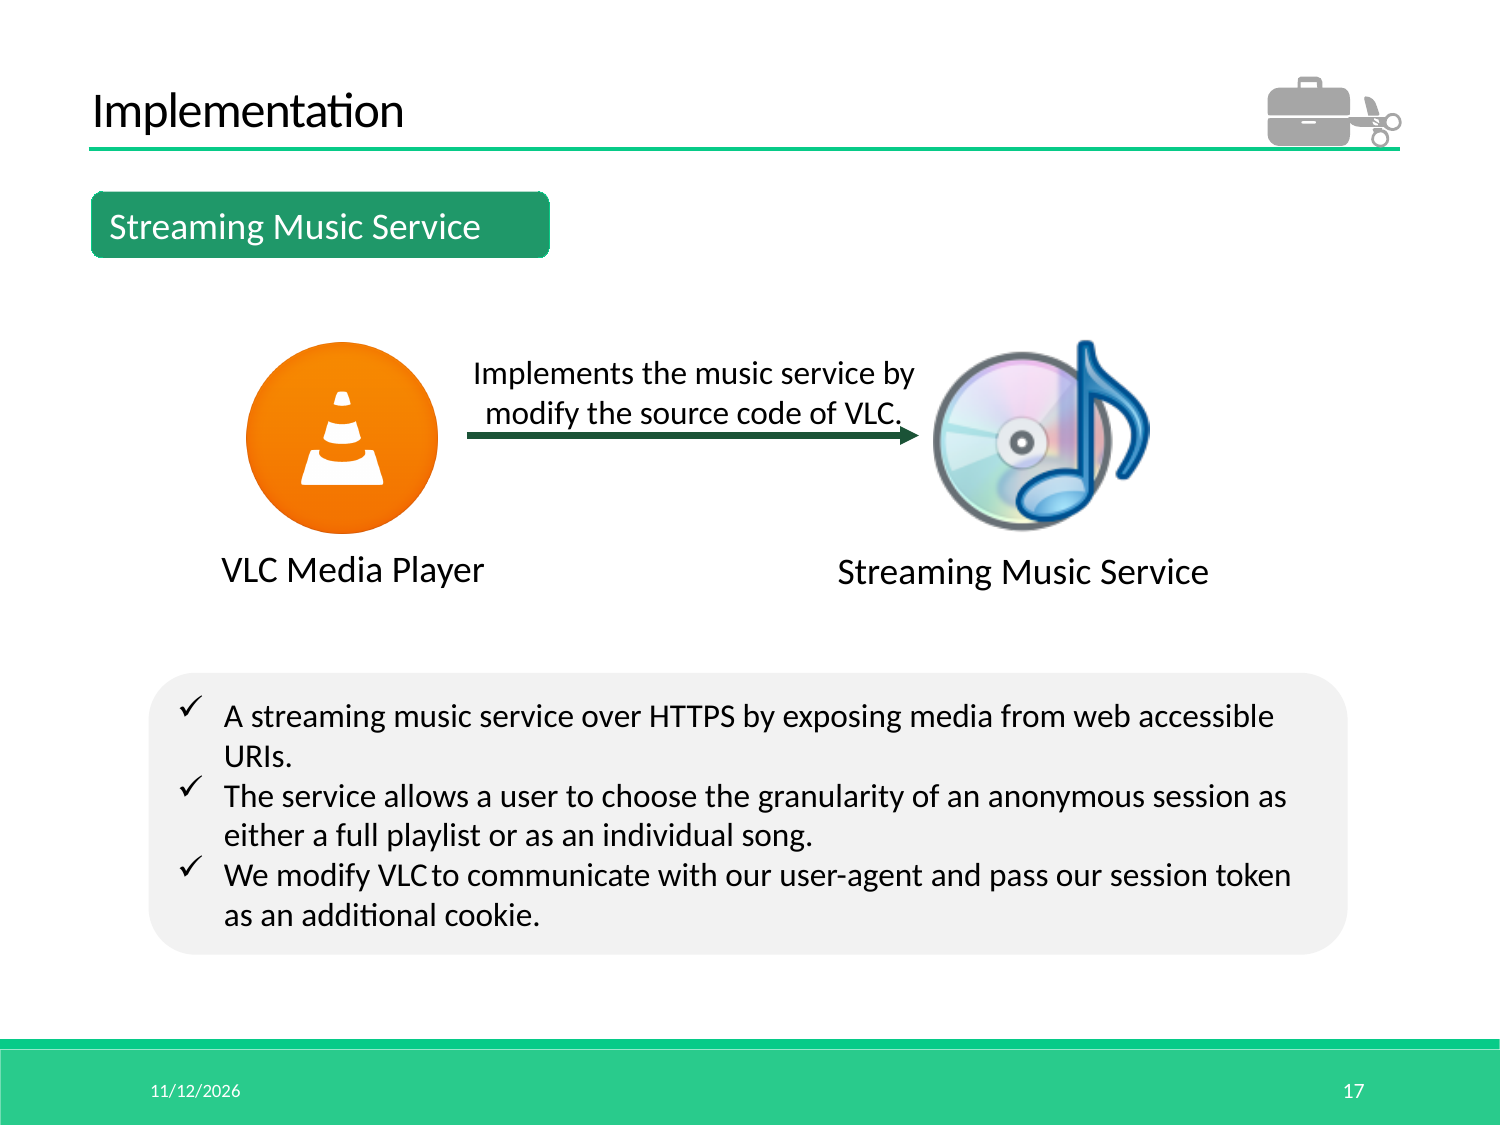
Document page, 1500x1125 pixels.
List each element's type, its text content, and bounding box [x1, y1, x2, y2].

picture [932, 326, 1151, 545]
picture [245, 341, 438, 534]
text_box Streaming Music Service [91, 191, 550, 258]
text_box Implements the music service by modify the source code of VLC. [444, 343, 929, 439]
text_box VLC Media Player [206, 538, 515, 598]
text_box A streaming music service over HTTPS by exposing media from web accessible URIs. The service allows a user to choose the granularity of an anonymous session as either a full playlist or as an individual song. We modify VLC to communicate with our user-agent and pass our session token as an additional cookie. [148, 672, 1348, 955]
text_box Implementation [76, 54, 1202, 145]
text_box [1267, 76, 1403, 148]
text_box Streaming Music Service [822, 539, 1261, 600]
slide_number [135, 1059, 440, 1120]
slide_number 17 [1218, 1059, 1380, 1120]
